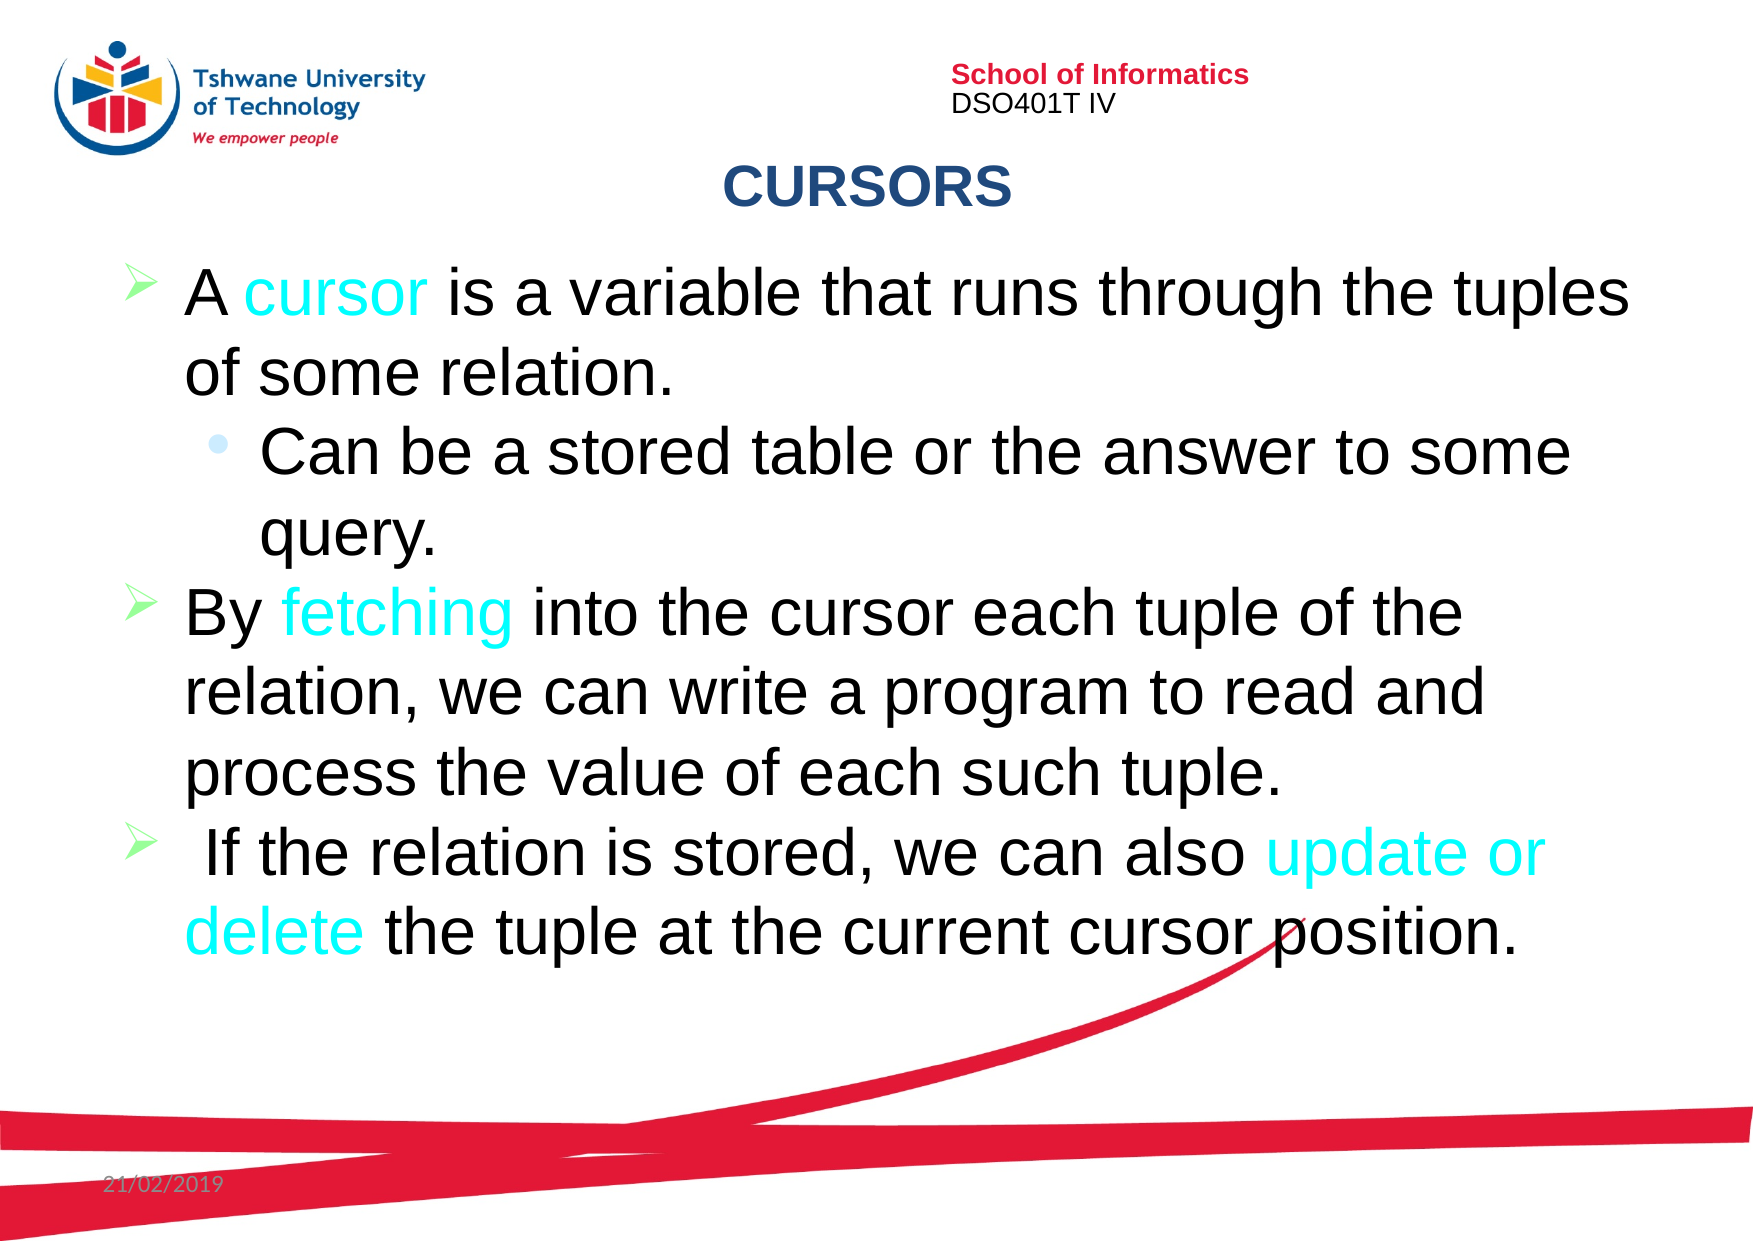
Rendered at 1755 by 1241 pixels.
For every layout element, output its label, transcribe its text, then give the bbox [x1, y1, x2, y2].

picture [0, 41, 1753, 1241]
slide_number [87, 1149, 498, 1216]
list A cursor is a variable that runs through the tuples of some relation. Can be a stored table or the answer to some query. By fetching into the cursor each tuple of the relation, we can write a program to read and process the value of each such tuple. If the relation is stored, we can also update or delete the tuple at the current cursor position. [103, 239, 1683, 977]
title Cursors [78, 70, 1658, 296]
